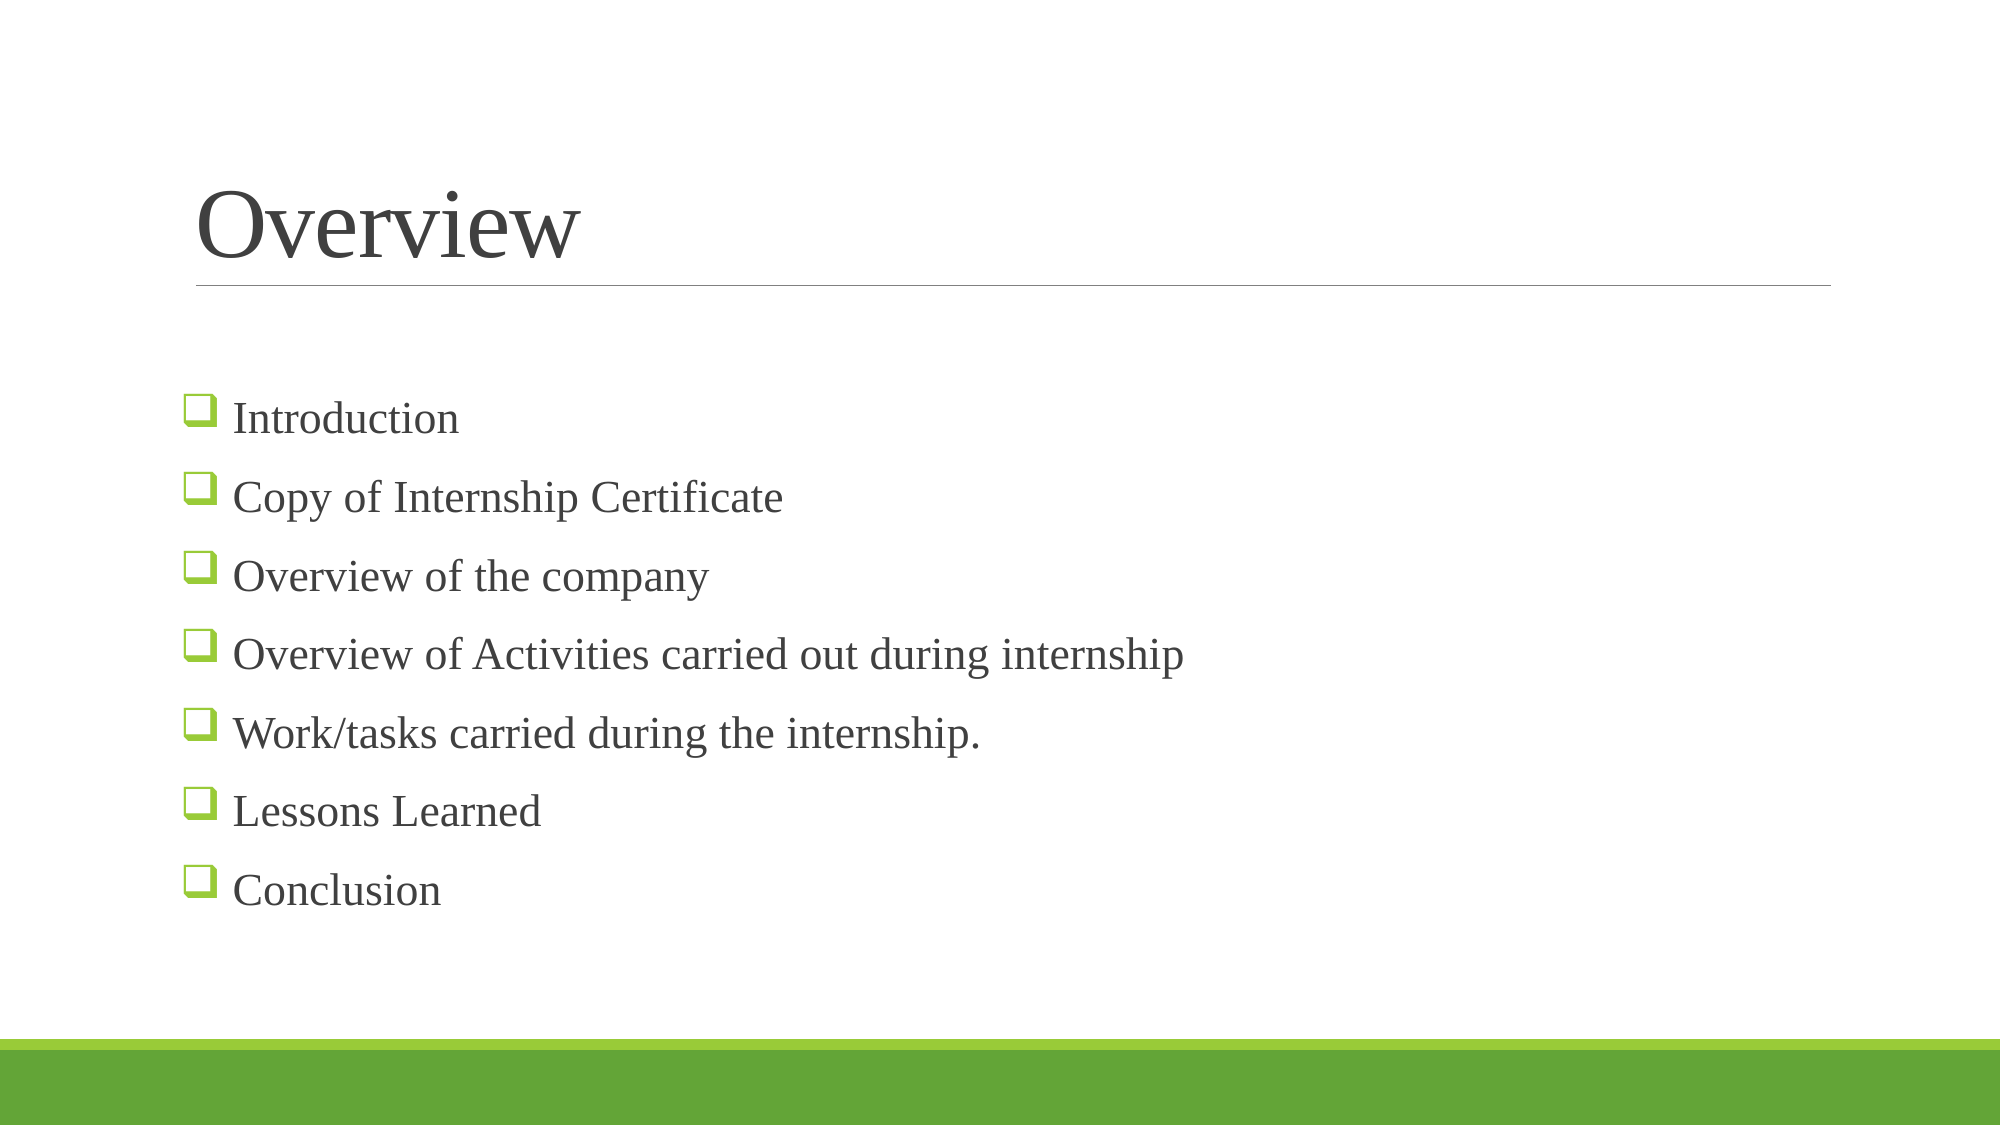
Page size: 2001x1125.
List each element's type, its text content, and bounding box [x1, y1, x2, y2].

title Overview [180, 47, 1830, 285]
list Introduction Copy of Internship Certificate Overview of the company Overview of Activities carried out during internship Work/tasks carried during the internship. Lessons Learned Conclusion [180, 302, 1830, 963]
